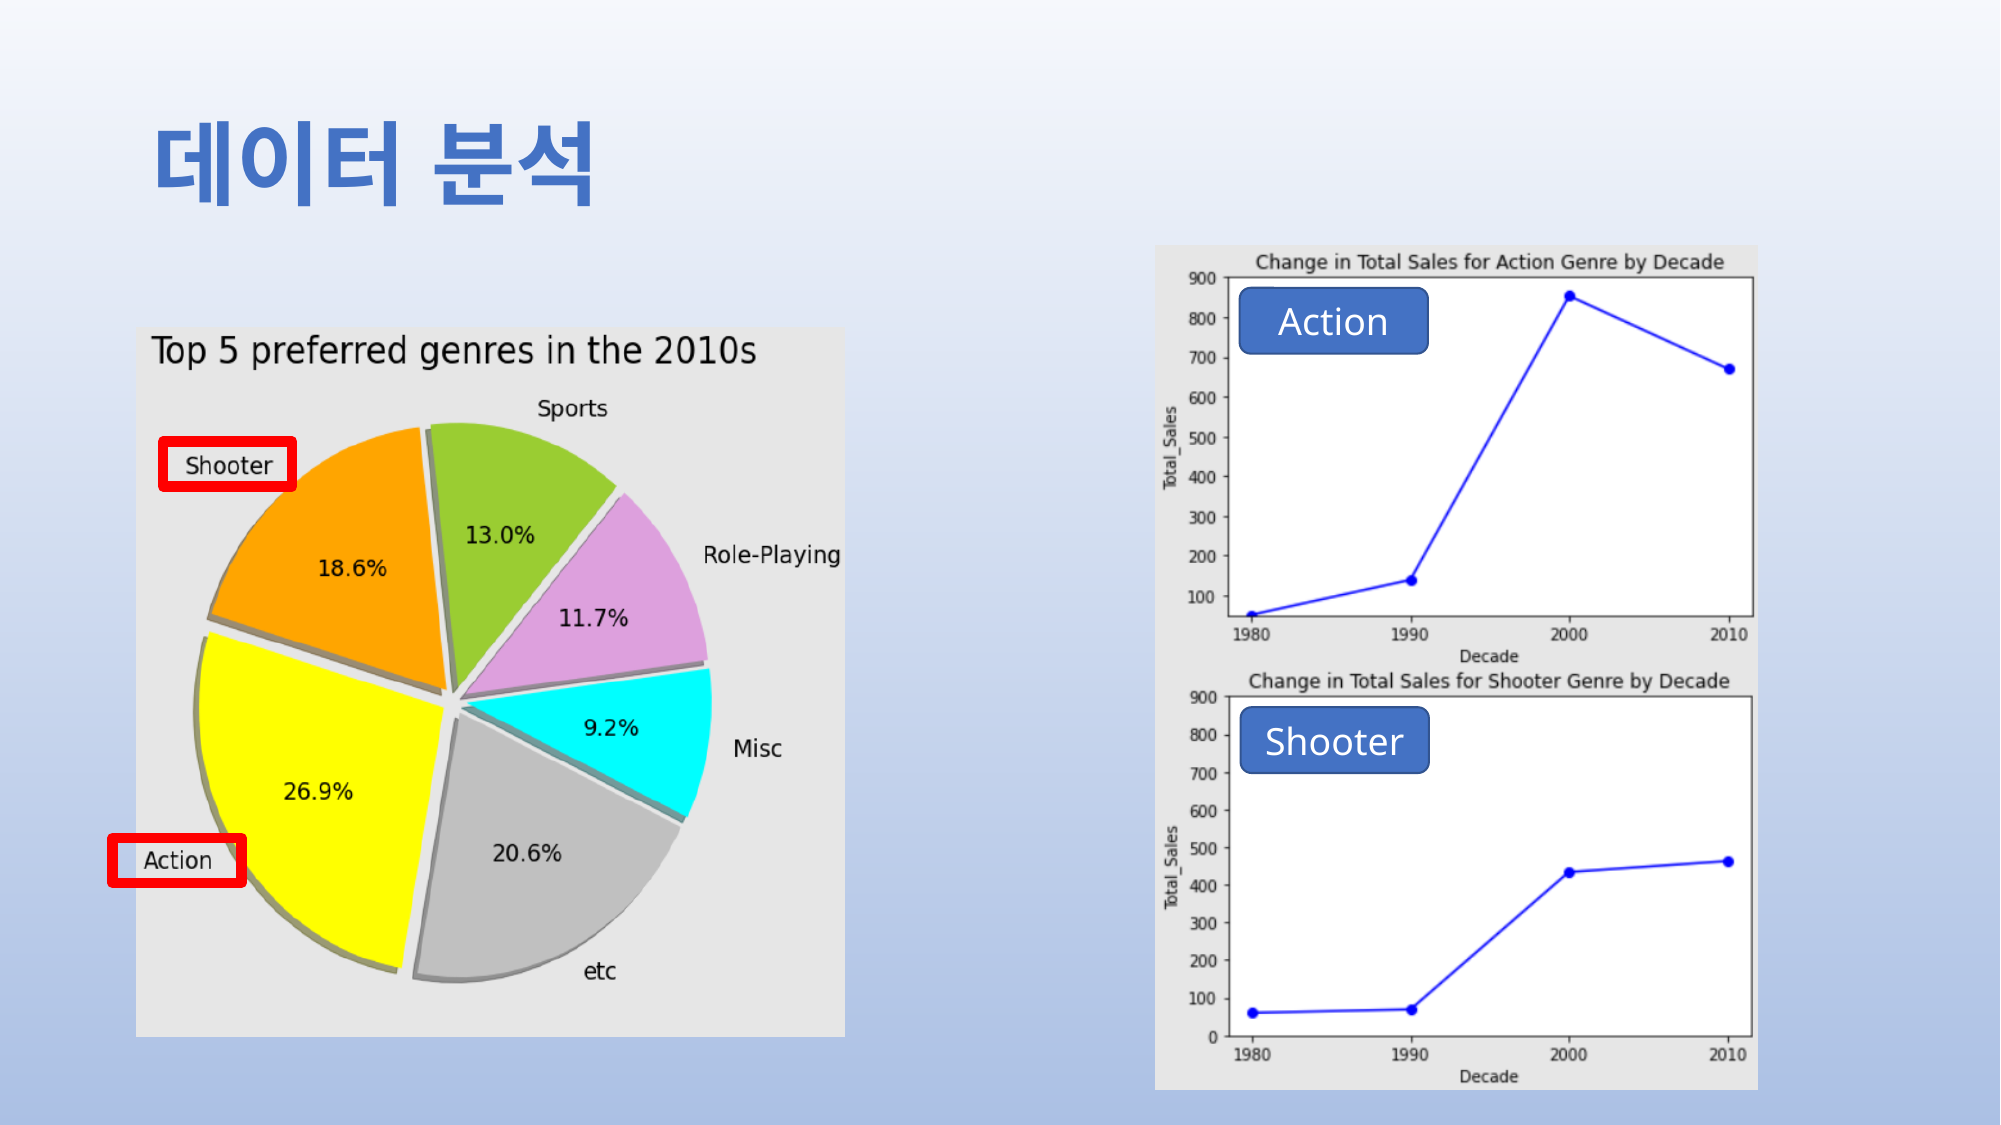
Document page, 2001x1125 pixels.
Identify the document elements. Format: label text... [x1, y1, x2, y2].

title 데이터 분석 [137, 59, 1863, 278]
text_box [1155, 245, 1758, 1090]
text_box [112, 327, 845, 1037]
